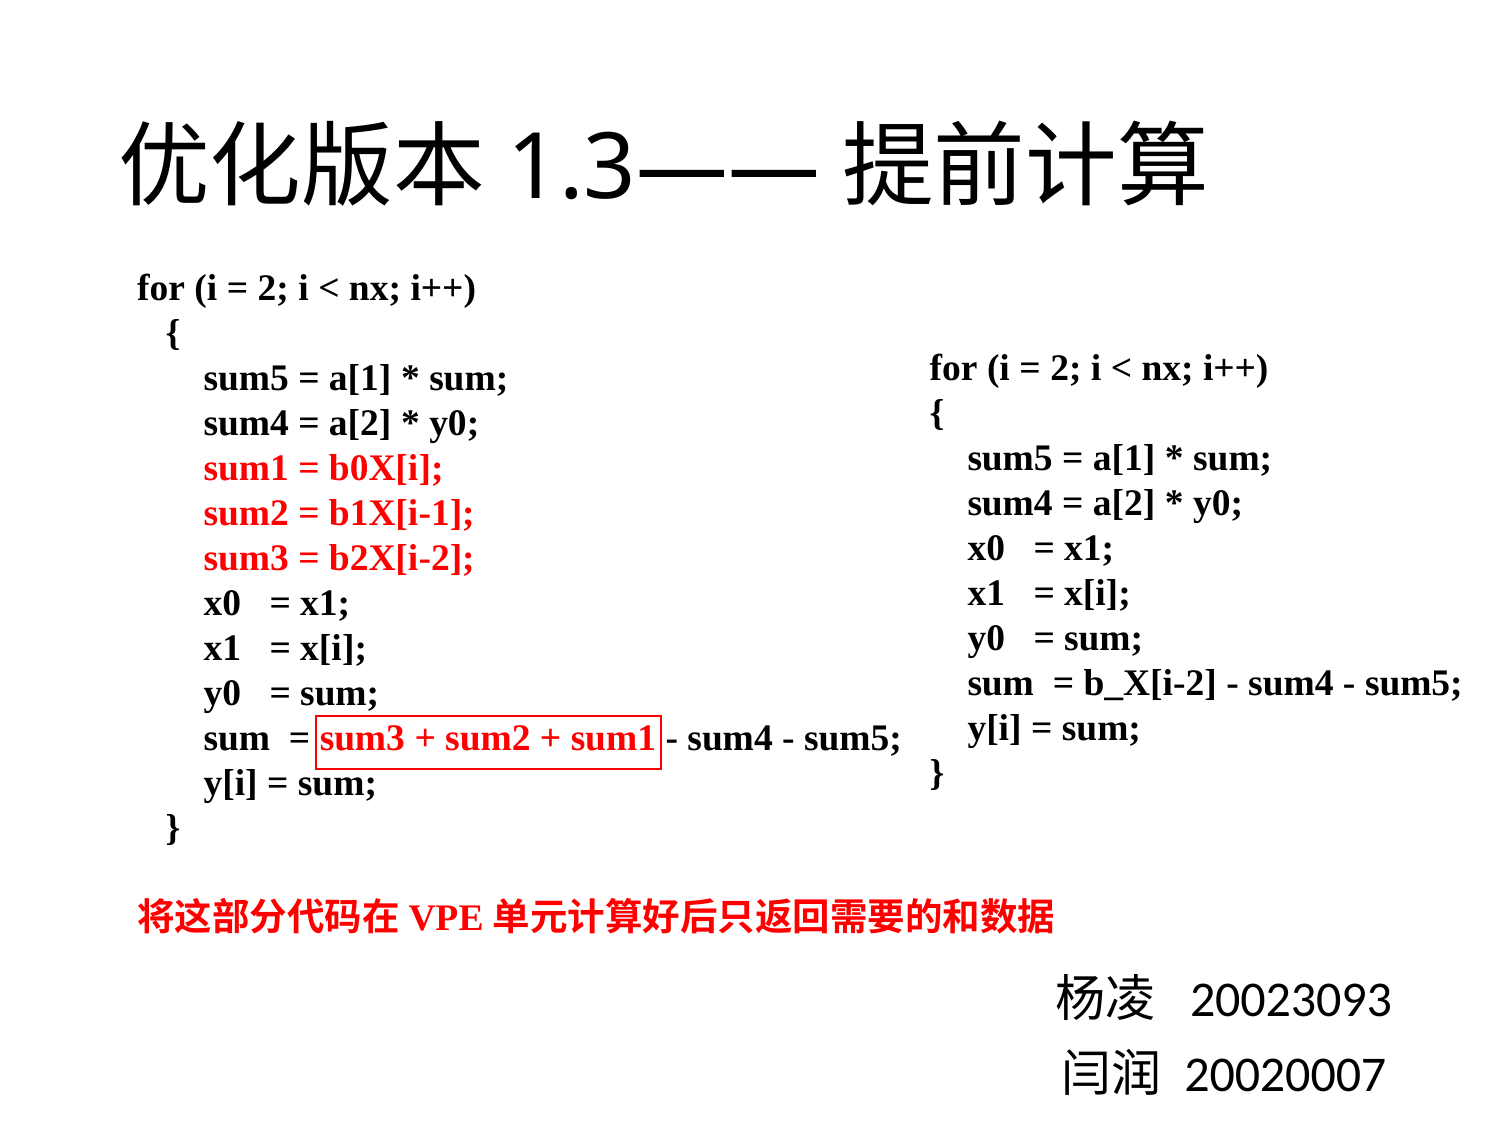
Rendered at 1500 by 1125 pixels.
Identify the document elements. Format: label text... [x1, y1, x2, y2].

title 优化版本1.3——提前计算 [103, 59, 1397, 278]
text_box [315, 715, 662, 770]
text_box for (i = 2; i < nx; i++) { sum5 = a[1] * sum; sum4 = a[2] * y0; sum1 = b0X[i]; sum2 = b1X[i-1]; sum3 = b2X[i-2]; x0 = x1; x1 = x[i]; y0 = sum; sum = sum3 + sum2 + sum1 - sum4 - sum5; y[i] = sum; } 将这部分代码在VPE单元计算好后只返回需要的和数据 [122, 255, 1144, 991]
text_box for (i = 2; i < nx; i++) { sum5 = a[1] * sum; sum4 = a[2] * y0; x0 = x1; x1 = x[i]; y0 = sum; sum = b_X[i-2] - sum4 - sum5; y[i] = sum; } [886, 335, 1500, 801]
